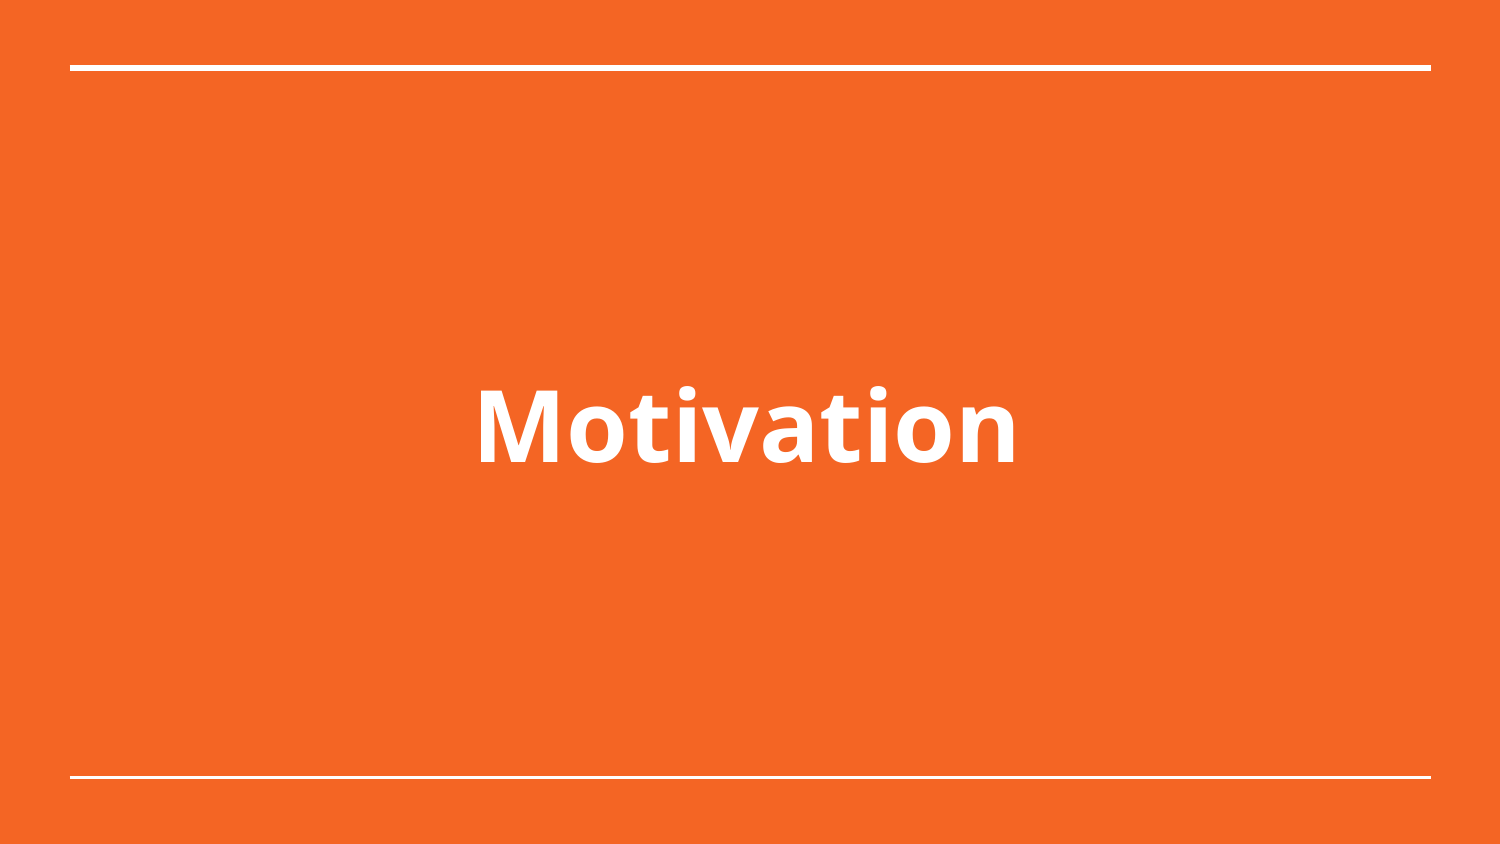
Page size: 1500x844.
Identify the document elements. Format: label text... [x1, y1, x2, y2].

title Motivation [66, 296, 1428, 550]
